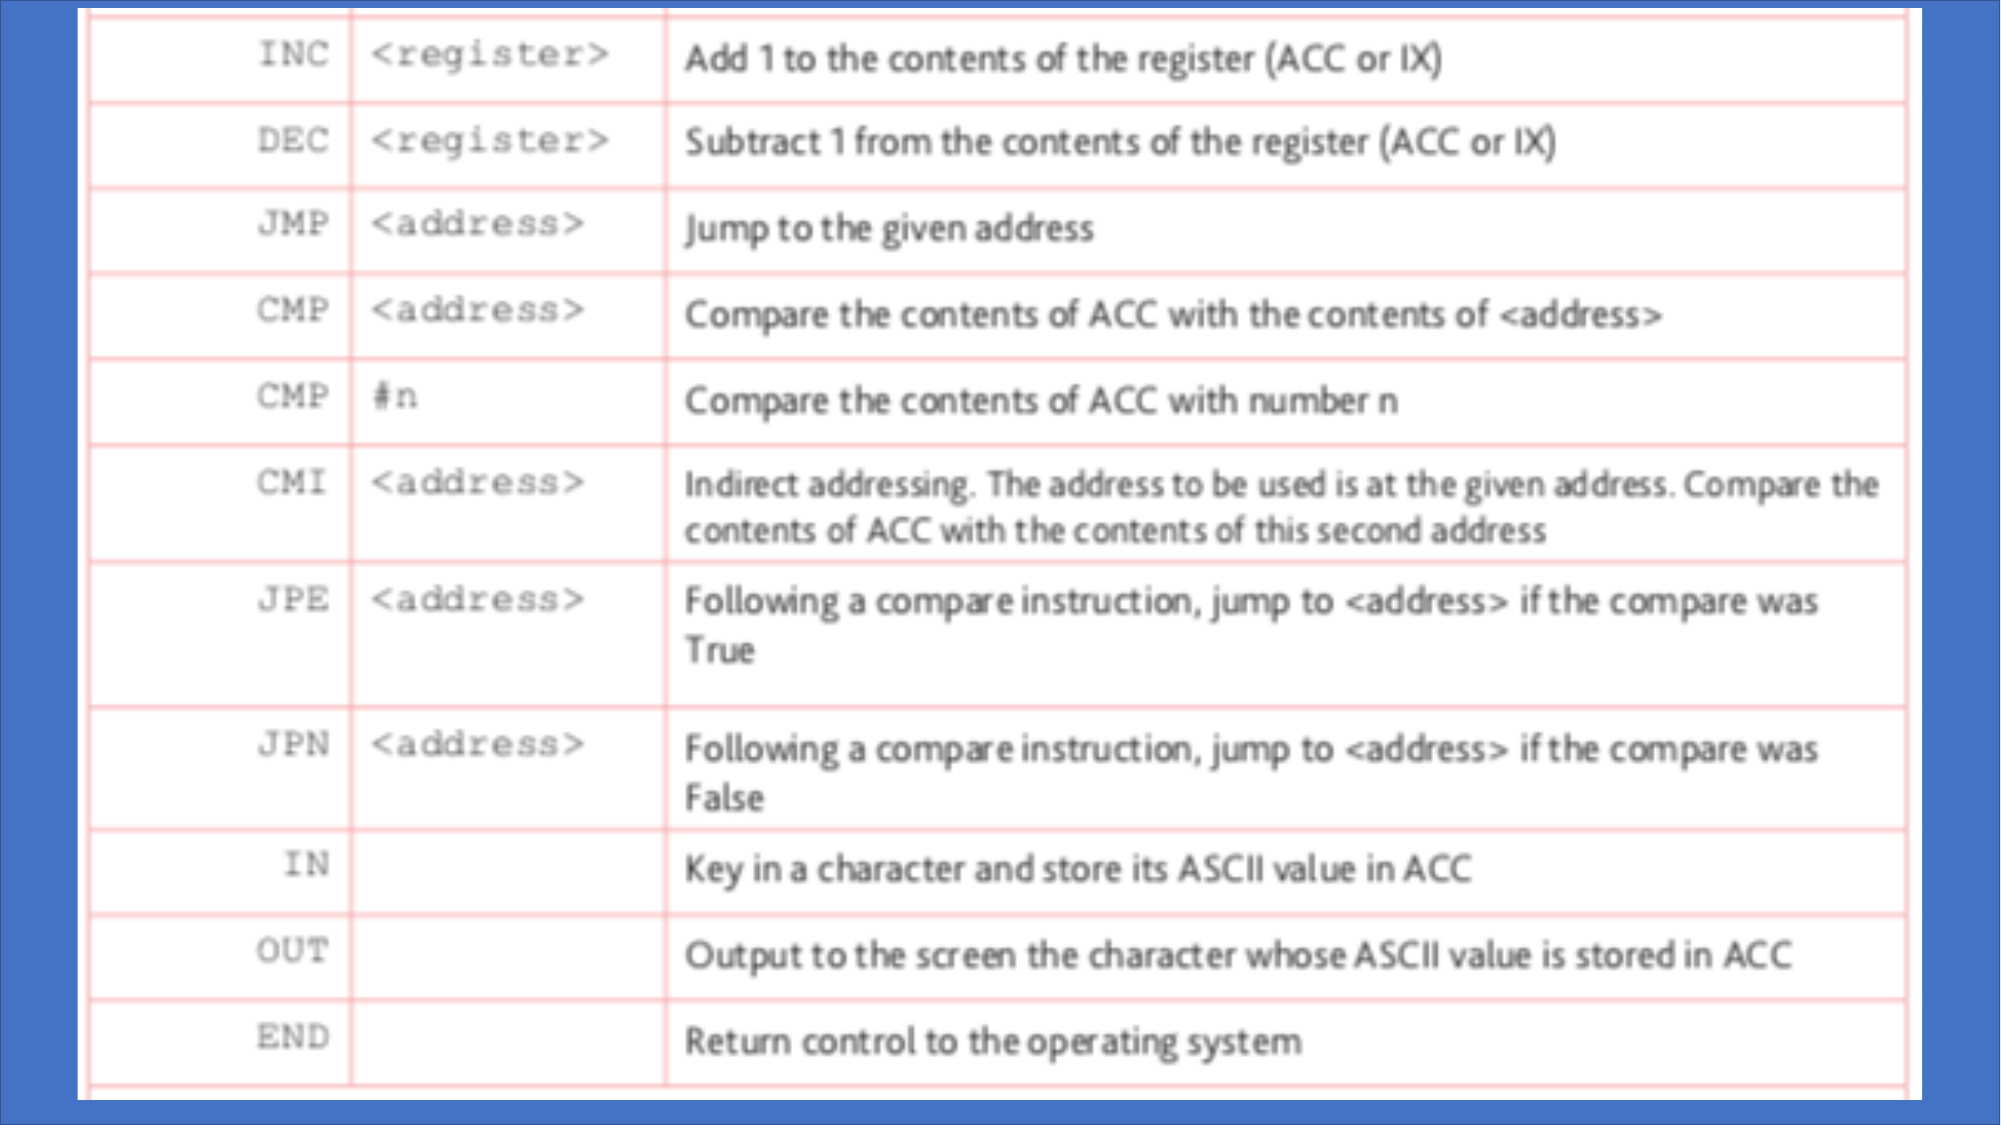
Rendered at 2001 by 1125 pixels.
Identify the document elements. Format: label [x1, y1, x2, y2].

list [77, 8, 1923, 1125]
